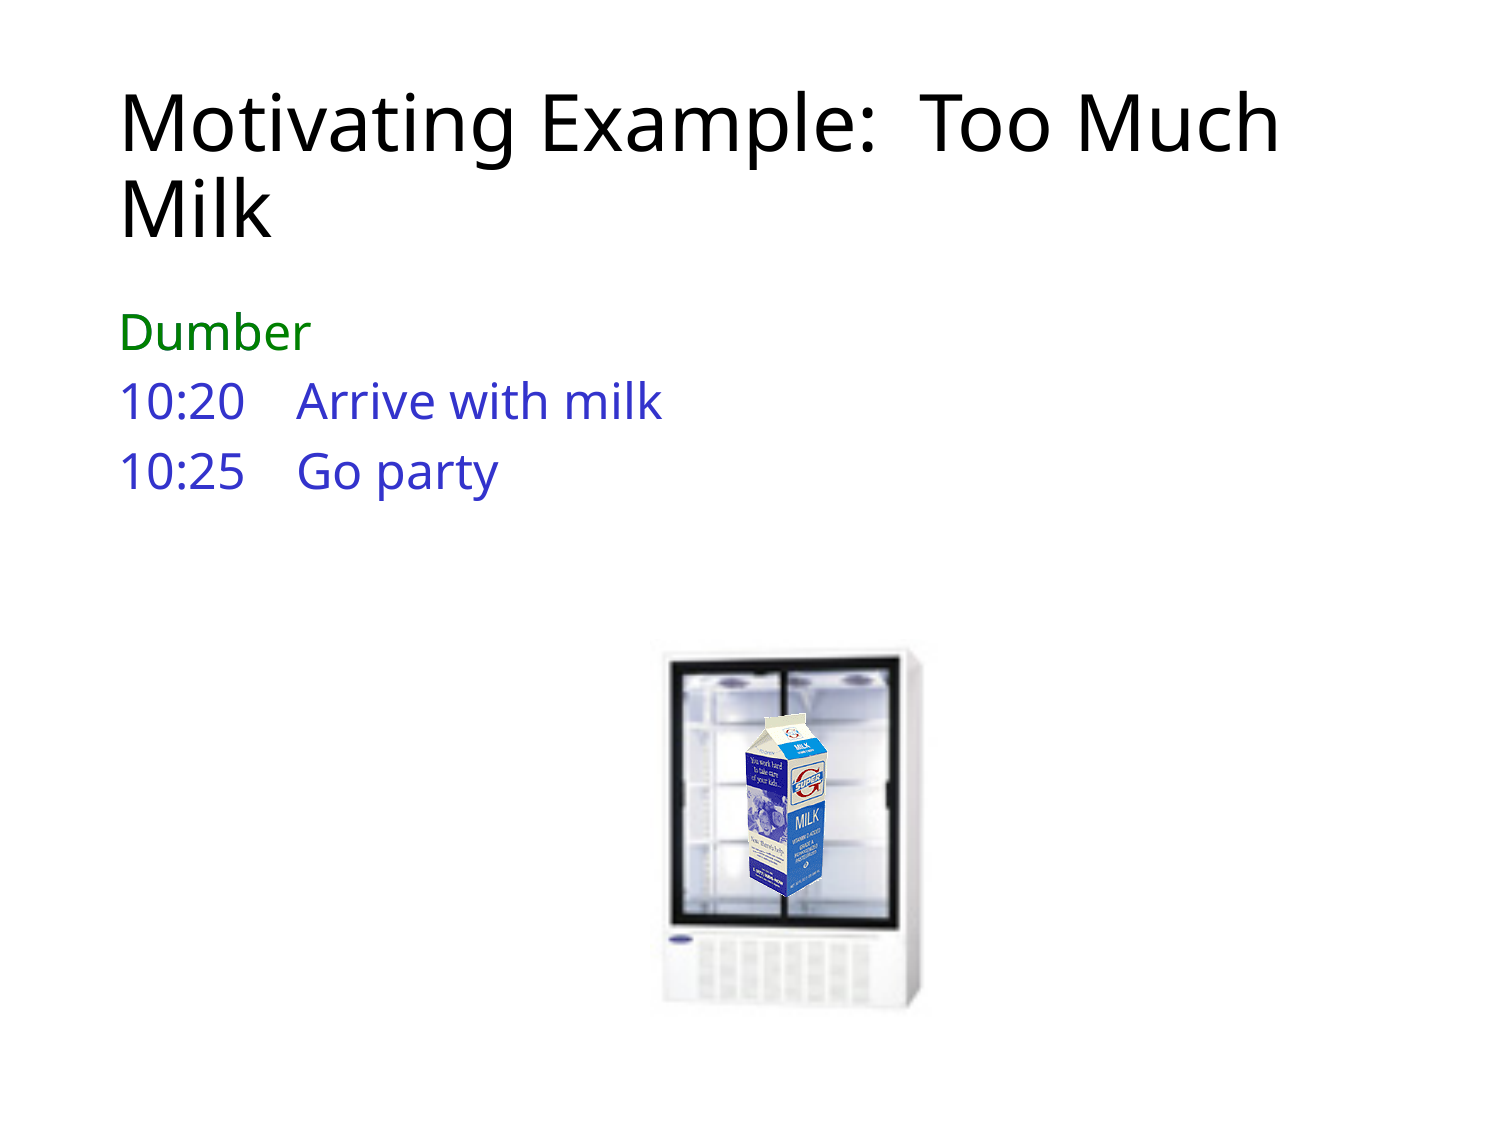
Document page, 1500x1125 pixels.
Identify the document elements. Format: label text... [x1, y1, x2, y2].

title Motivating Example: Too Much Milk [103, 59, 1397, 278]
list Dumber [103, 299, 1397, 1014]
picture [649, 639, 938, 1041]
